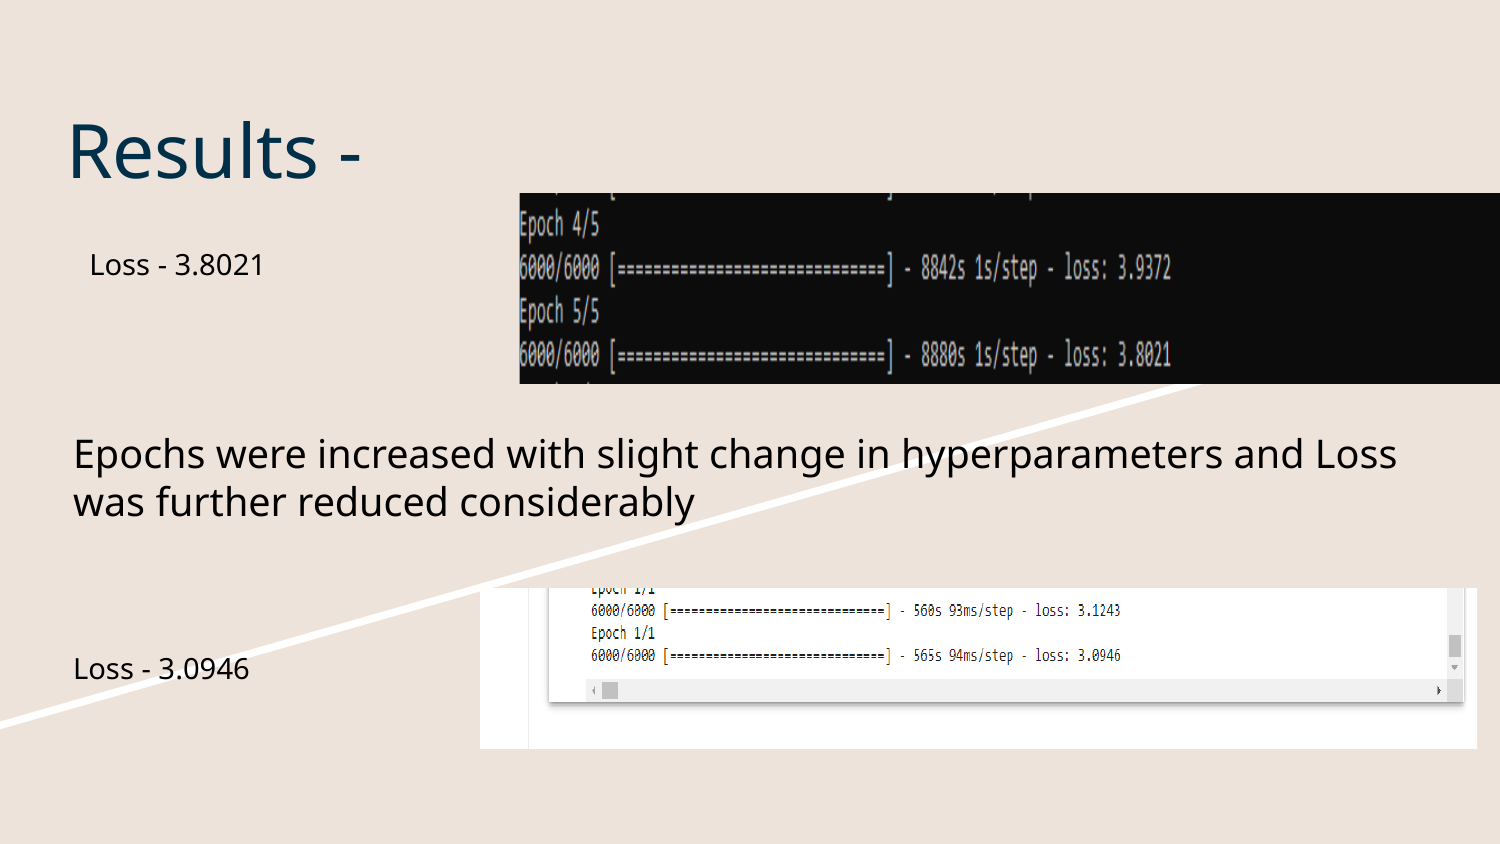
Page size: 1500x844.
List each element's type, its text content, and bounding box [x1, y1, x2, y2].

text_box Epochs were increased with slight change in hyperparameters and Loss was further reduced considerably [58, 414, 1416, 539]
title Results - [51, 88, 1449, 299]
text_box [42, 607, 474, 674]
picture [479, 588, 1478, 749]
picture [519, 193, 1500, 385]
text_box Loss - 3.0946 [58, 635, 448, 701]
text_box Loss - 3.8021 [74, 231, 464, 297]
